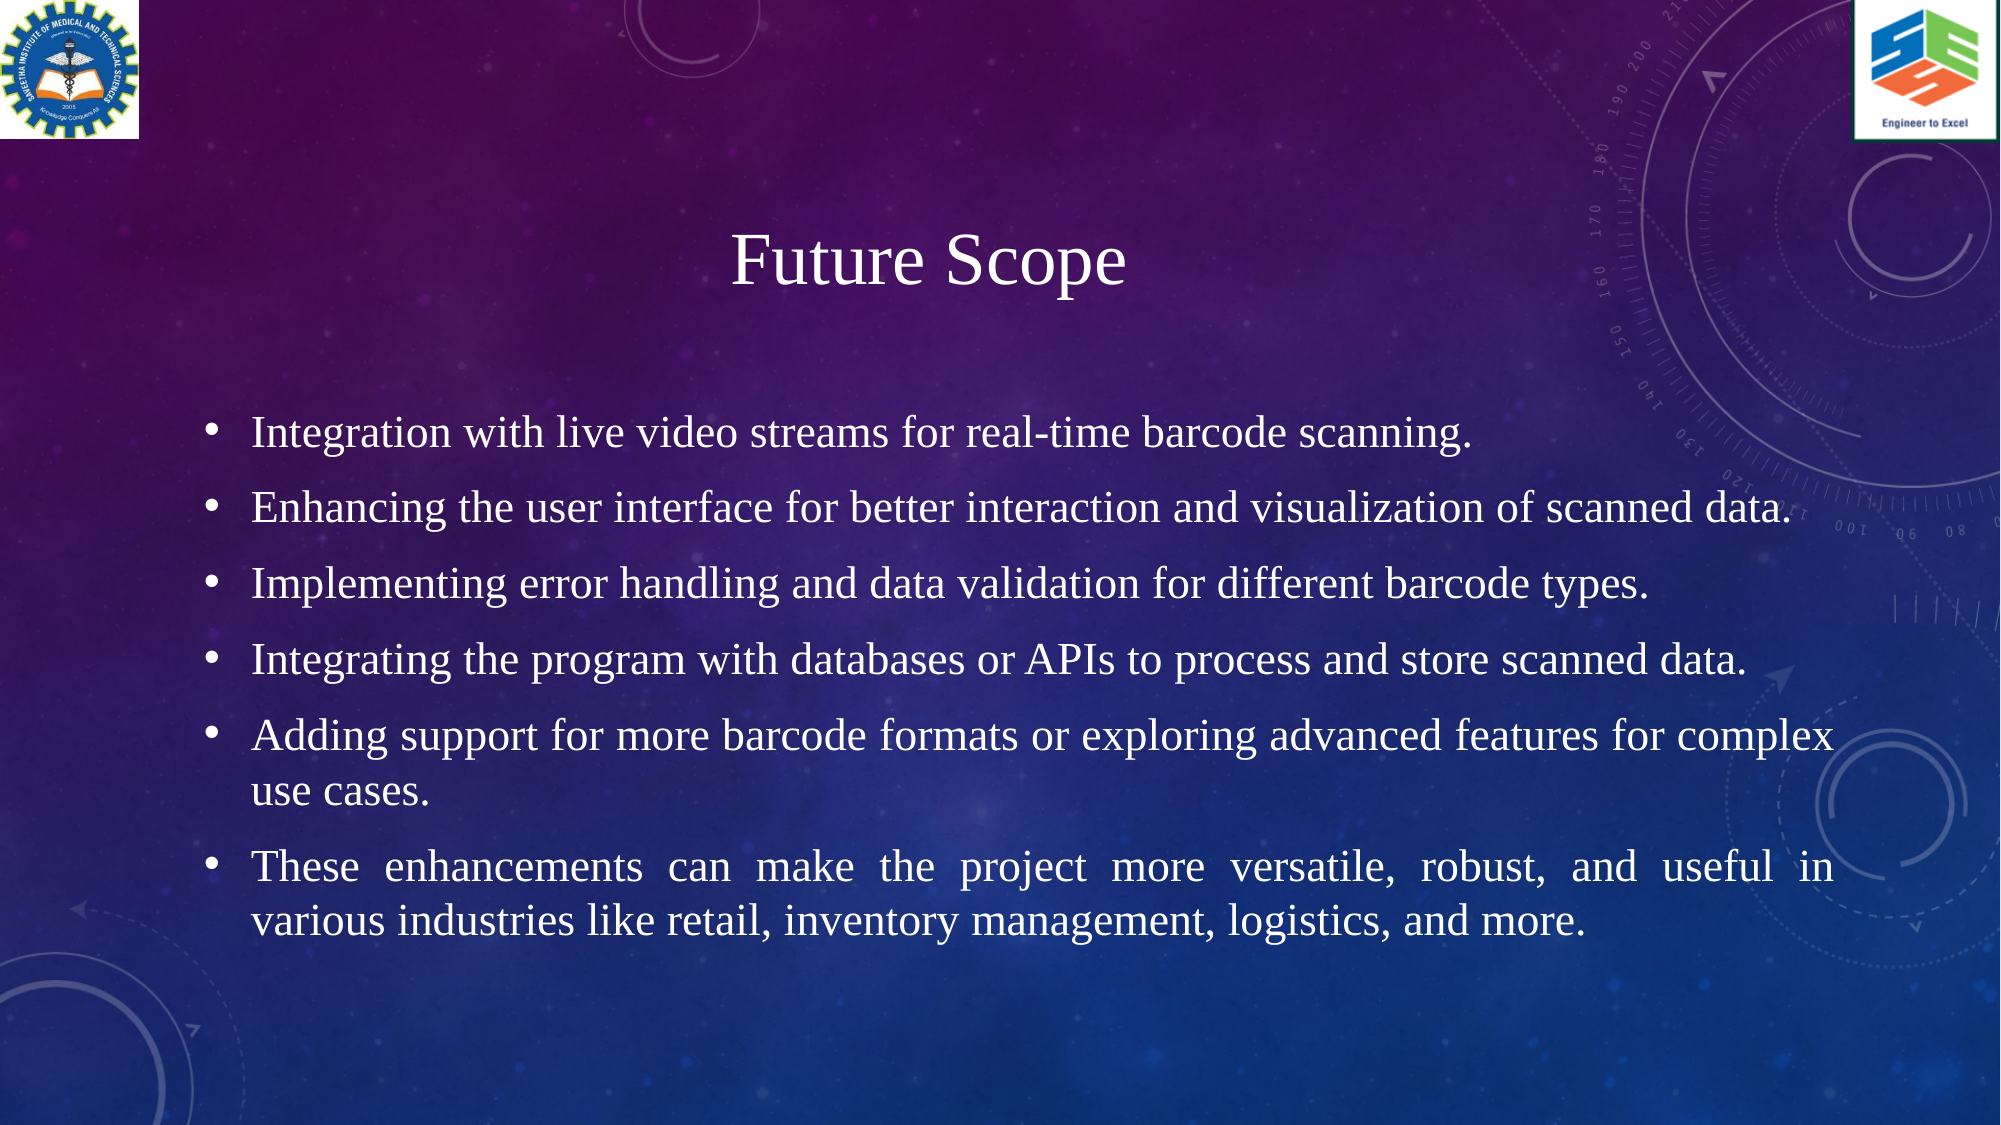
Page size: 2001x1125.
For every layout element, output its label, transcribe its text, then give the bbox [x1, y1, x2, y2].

picture [0, 0, 2001, 1125]
title Future Scope [715, 135, 1180, 373]
list Integration with live video streams for real-time barcode scanning. Enhancing the user interface for better interaction and visualization of scanned data. Implementing error handling and data validation for different barcode types. Integrating the program with databases or APIs to process and store scanned data. Adding support for more barcode formats or exploring advanced features for complex use cases. These enhancements can make the project more versatile, robust, and useful in various industries like retail, inventory management, logistics, and more. [189, 373, 1851, 973]
